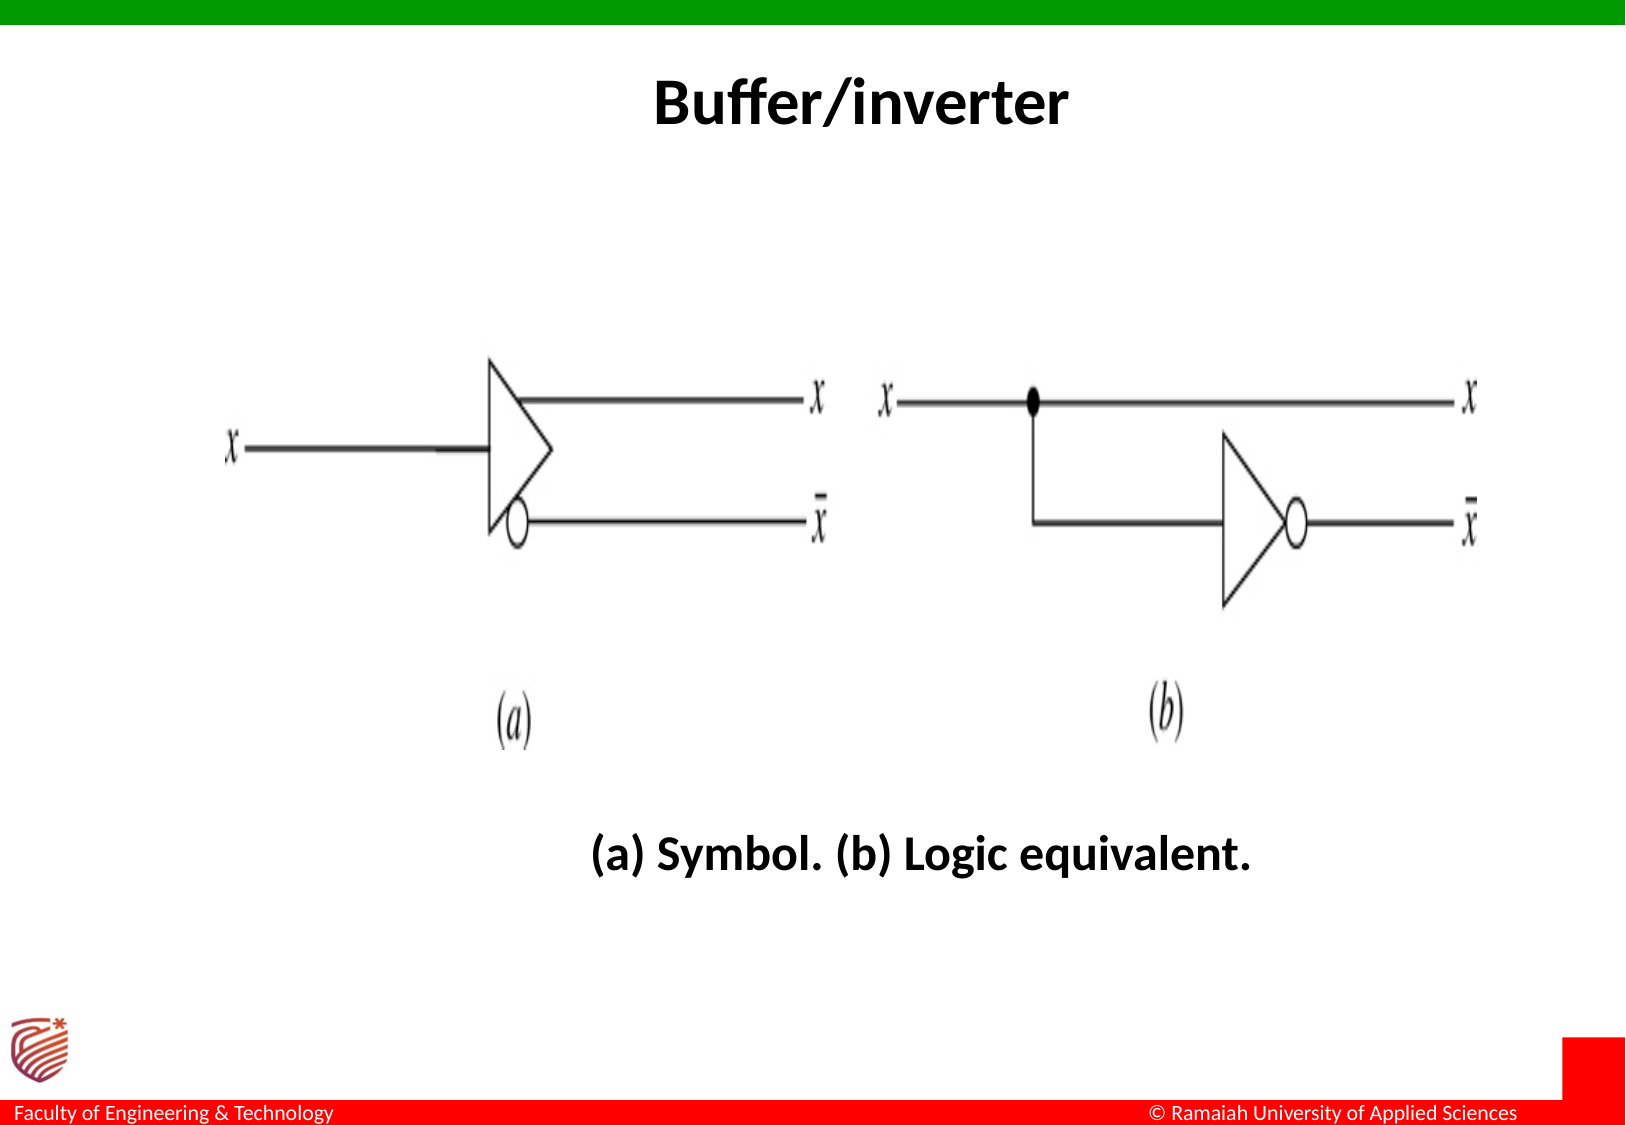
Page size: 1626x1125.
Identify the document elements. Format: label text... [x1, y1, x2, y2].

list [224, 337, 1477, 751]
picture [3, 1003, 79, 1088]
text_box (a) Symbol. (b) Logic equivalent. [574, 812, 1413, 888]
title Buffer/inverter [225, 50, 1500, 238]
